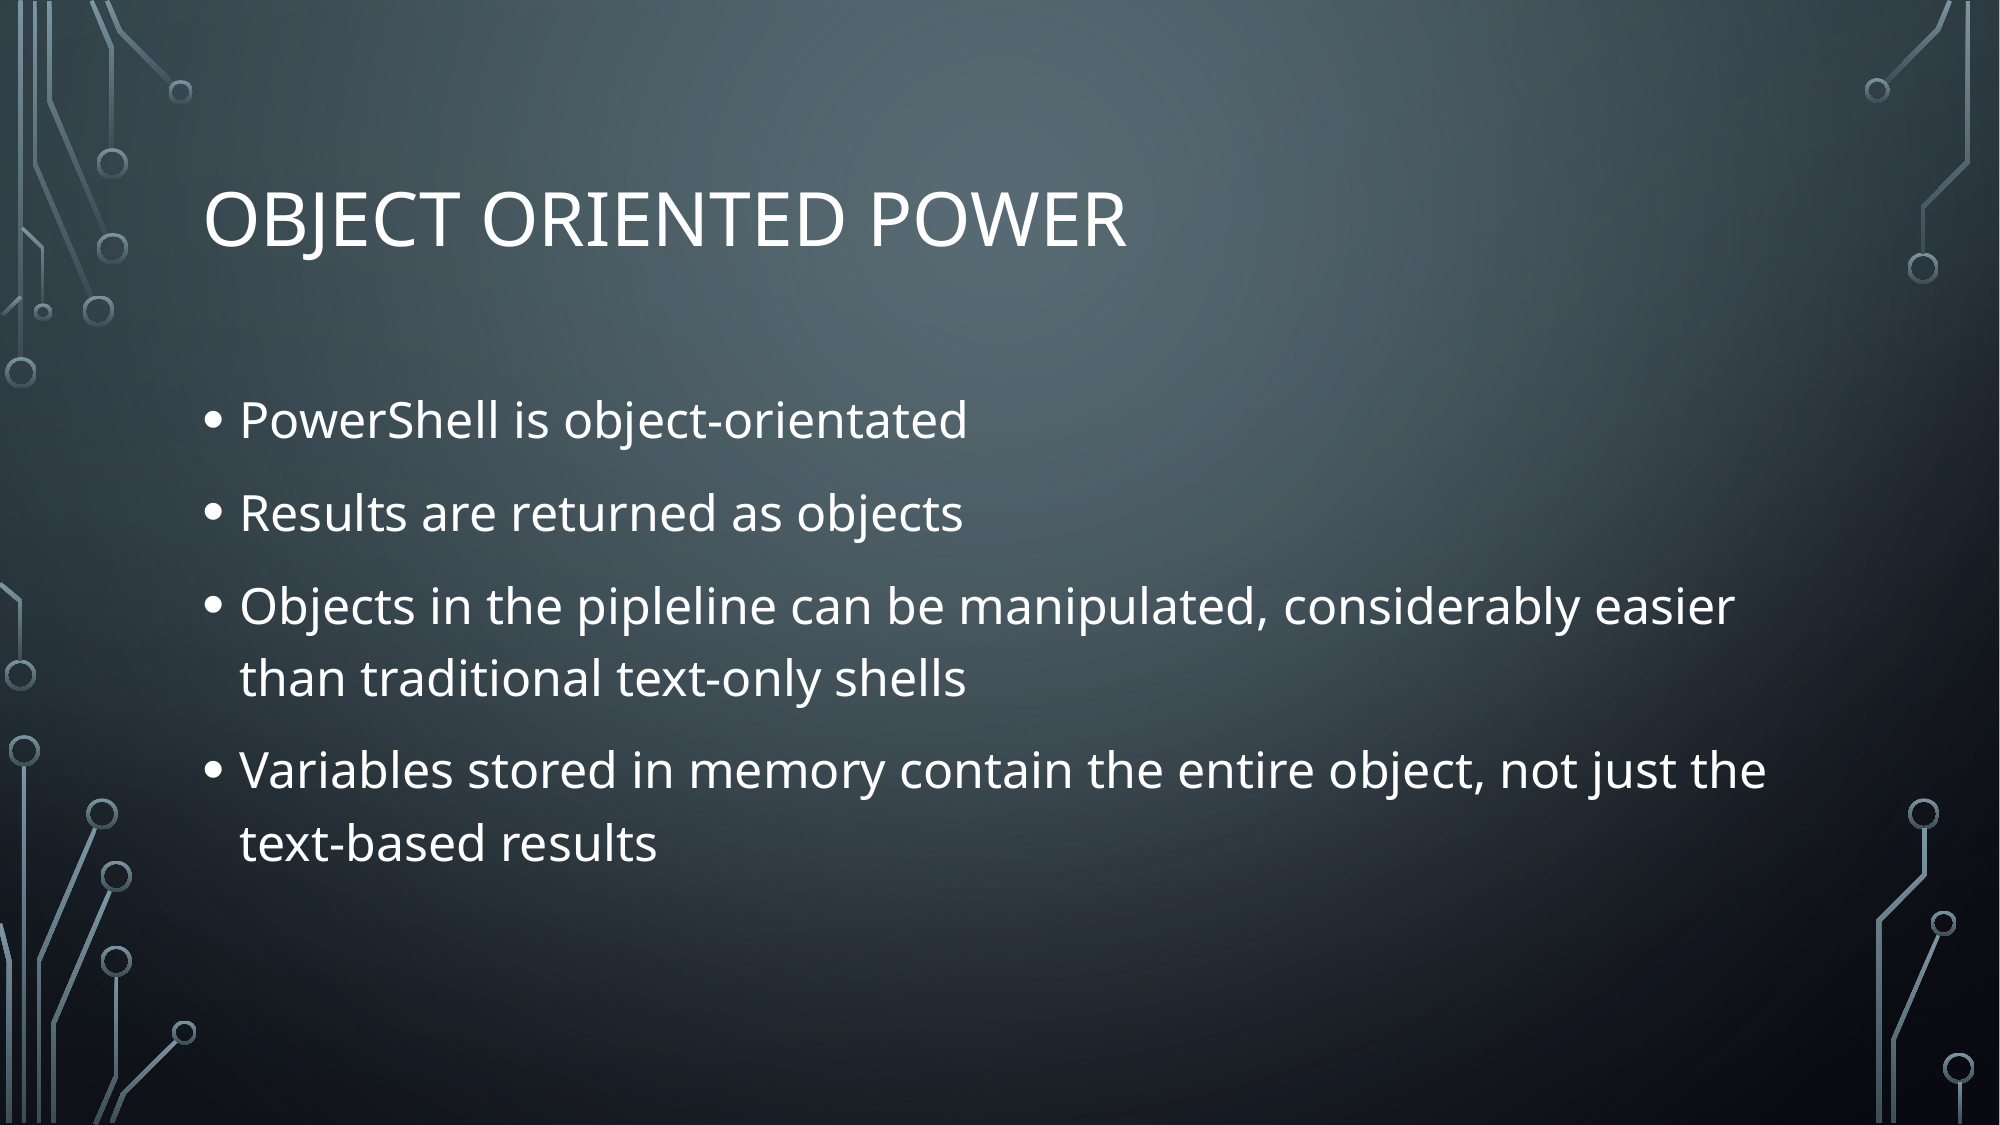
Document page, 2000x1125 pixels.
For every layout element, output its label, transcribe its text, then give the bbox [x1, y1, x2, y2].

list PowerShell is object-orientated Results are returned as objects Objects in the pipleline can be manipulated, considerably easier than traditional text-only shells Variables stored in memory contain the entire object, not just the text-based results [187, 369, 1812, 950]
title Object Oriented Power [187, 101, 1812, 344]
